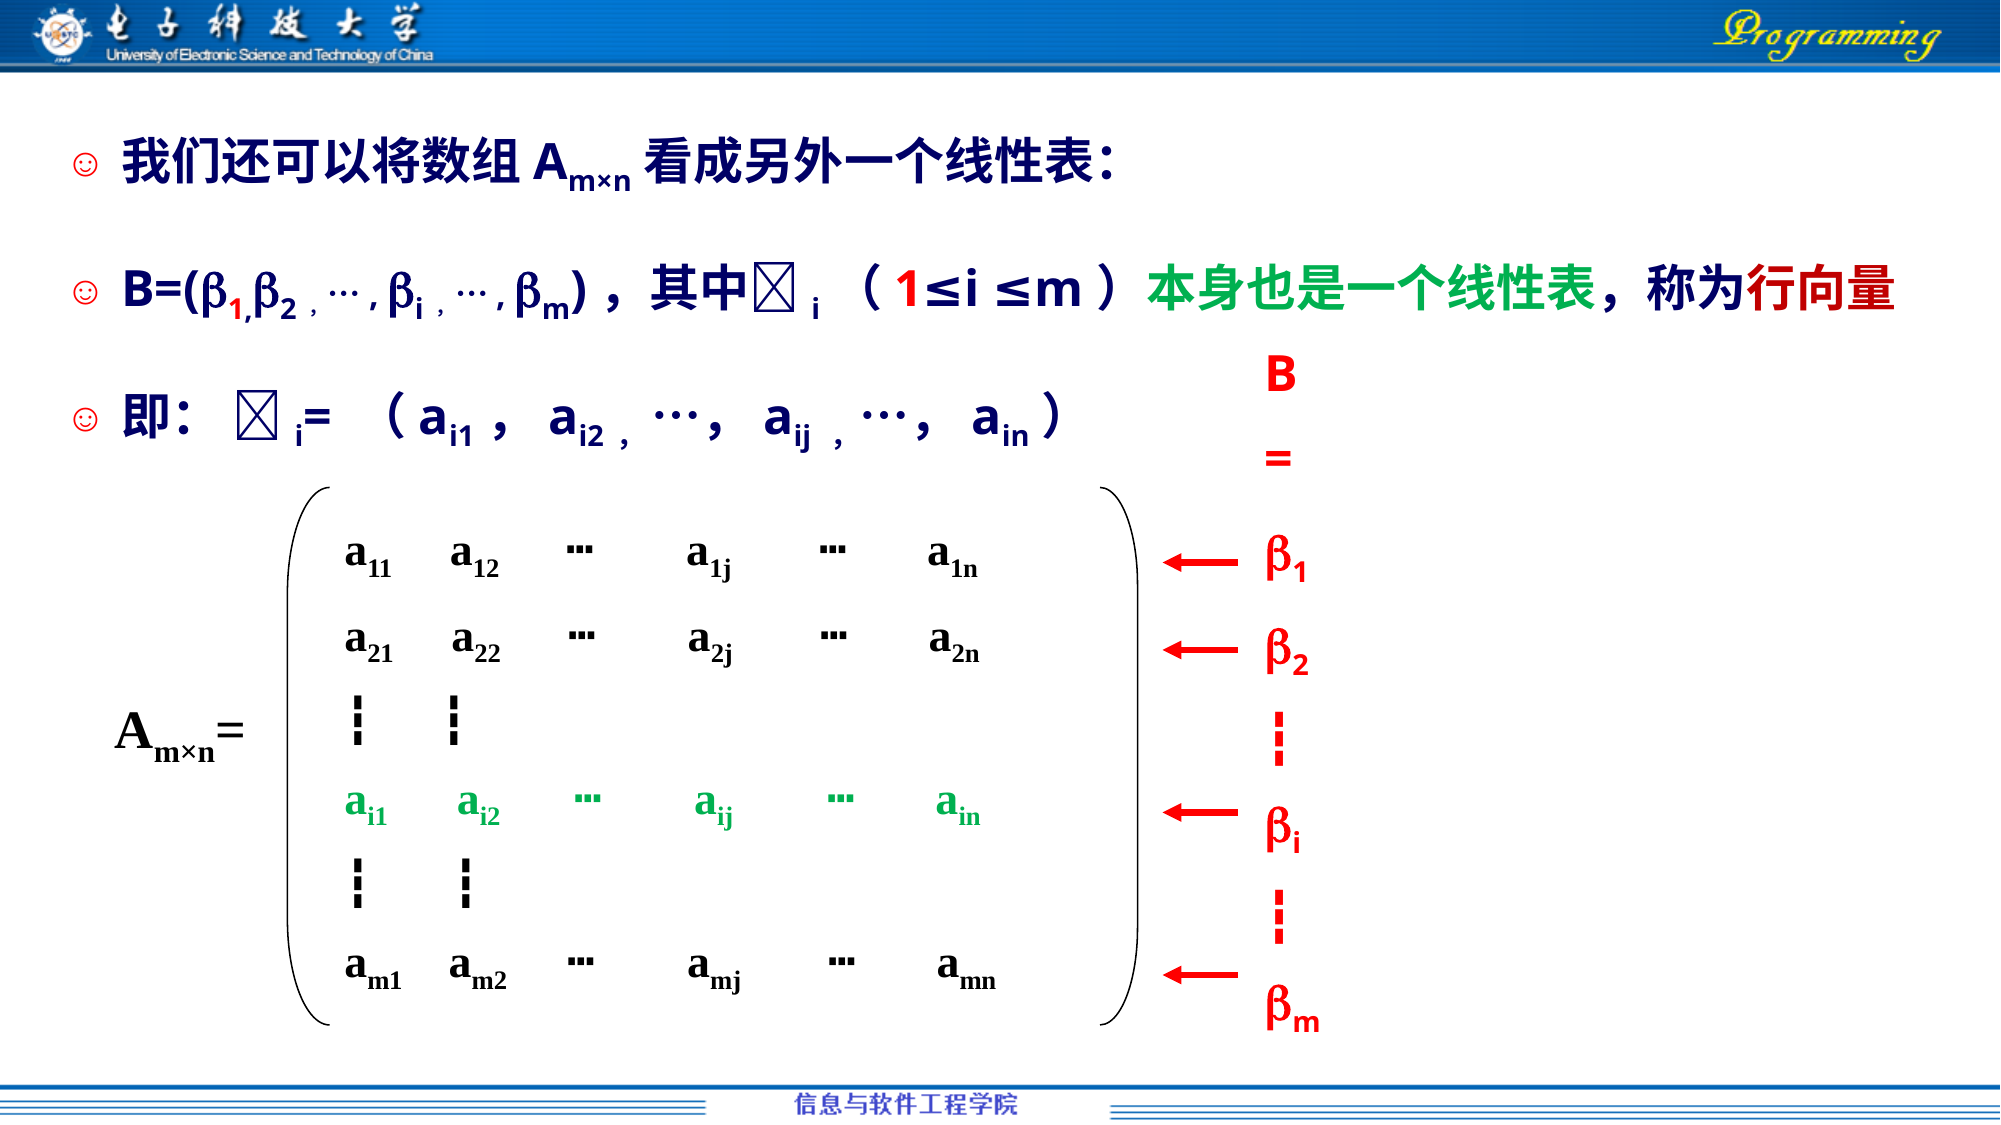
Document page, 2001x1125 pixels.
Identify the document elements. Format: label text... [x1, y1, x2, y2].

picture [0, 0, 2000, 1125]
list 我们还可以将数组Am×n看成另外一个线性表： B=(1,2，…, i，…, m)，其中i（1≤i ≤m）本身也是一个线性表，称为行向量 即： i= （ai1，ai2， …，aij ，…，ain） [50, 87, 1950, 313]
text_box 1 2 ┇ i ┇ m [1249, 512, 1413, 1046]
text_box B = [1249, 333, 1338, 494]
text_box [99, 487, 1138, 1026]
